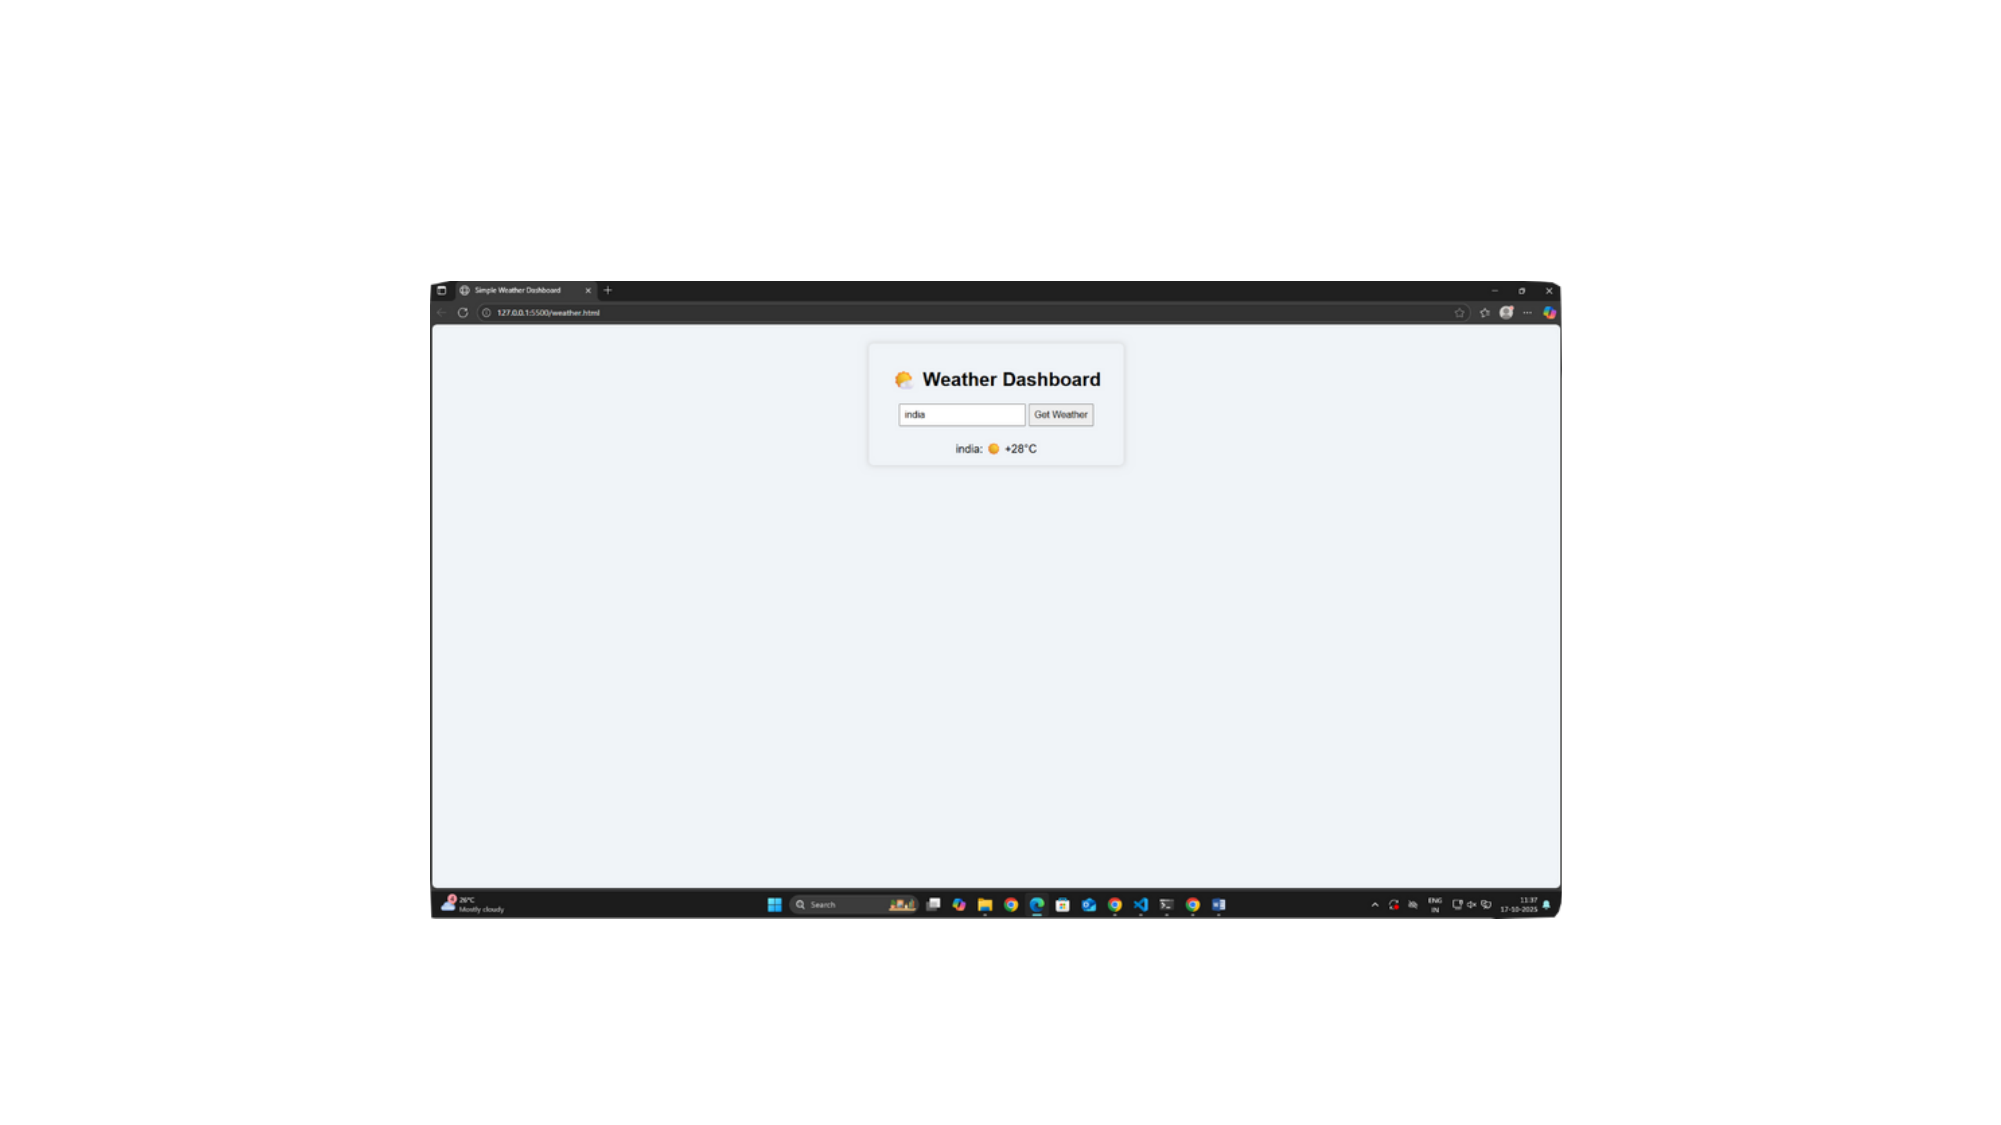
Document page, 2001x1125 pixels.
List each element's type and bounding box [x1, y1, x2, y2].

text_box [429, 225, 1562, 920]
